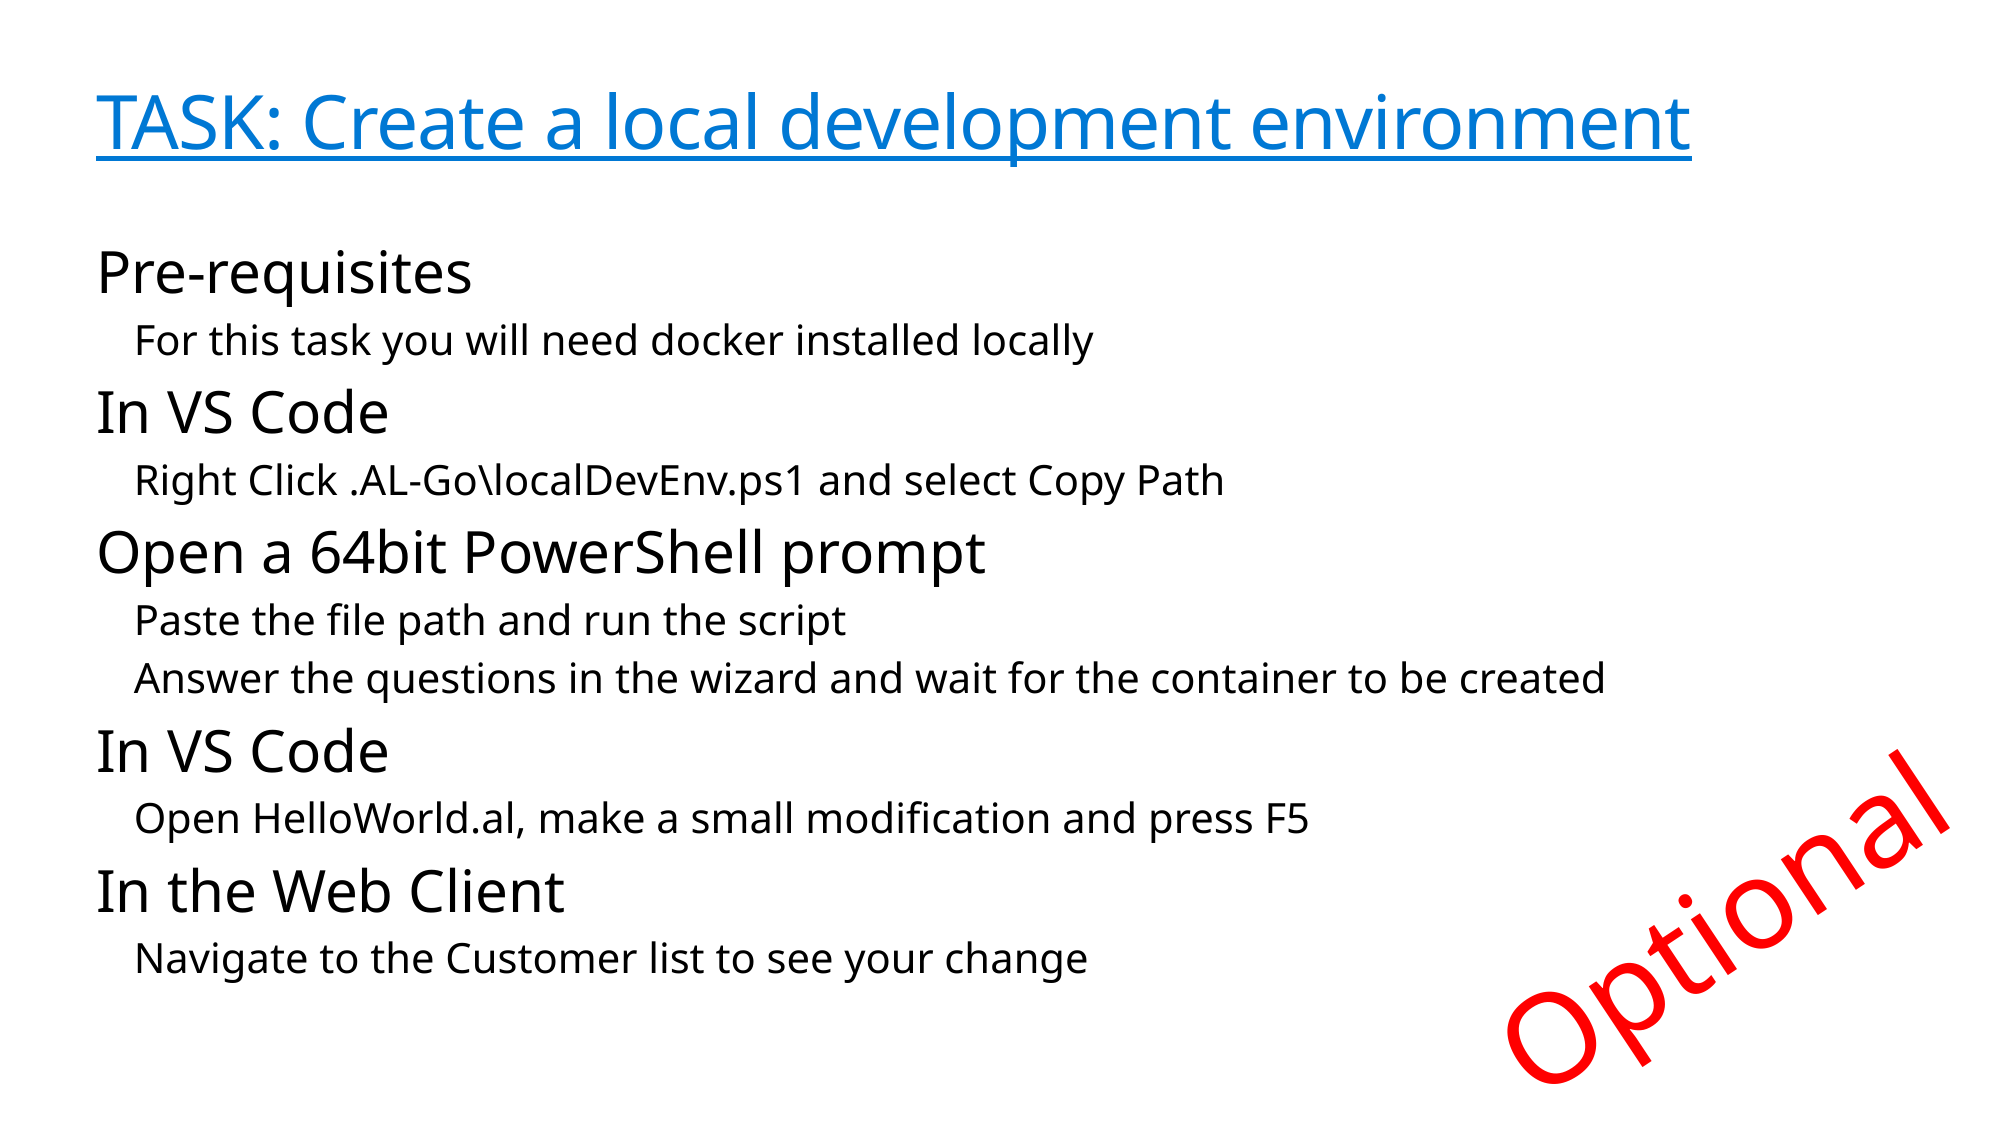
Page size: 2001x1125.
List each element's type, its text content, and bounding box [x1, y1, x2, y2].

text_box Optional [1466, 676, 2000, 1124]
list Pre-requisites For this task you will need docker installed locally In VS Code Right Click .AL-Go\localDevEnv.ps1 and select Copy Path Open a 64bit PowerShell prompt Paste the file path and run the script Answer the questions in the wizard and wait for the container to be created In VS Code Open HelloWorld.al, make a small modification and press F5 In the Web Client Navigate to the Customer list to see your change [96, 235, 1904, 1009]
title TASK: Create a local development environment [96, 75, 1904, 166]
